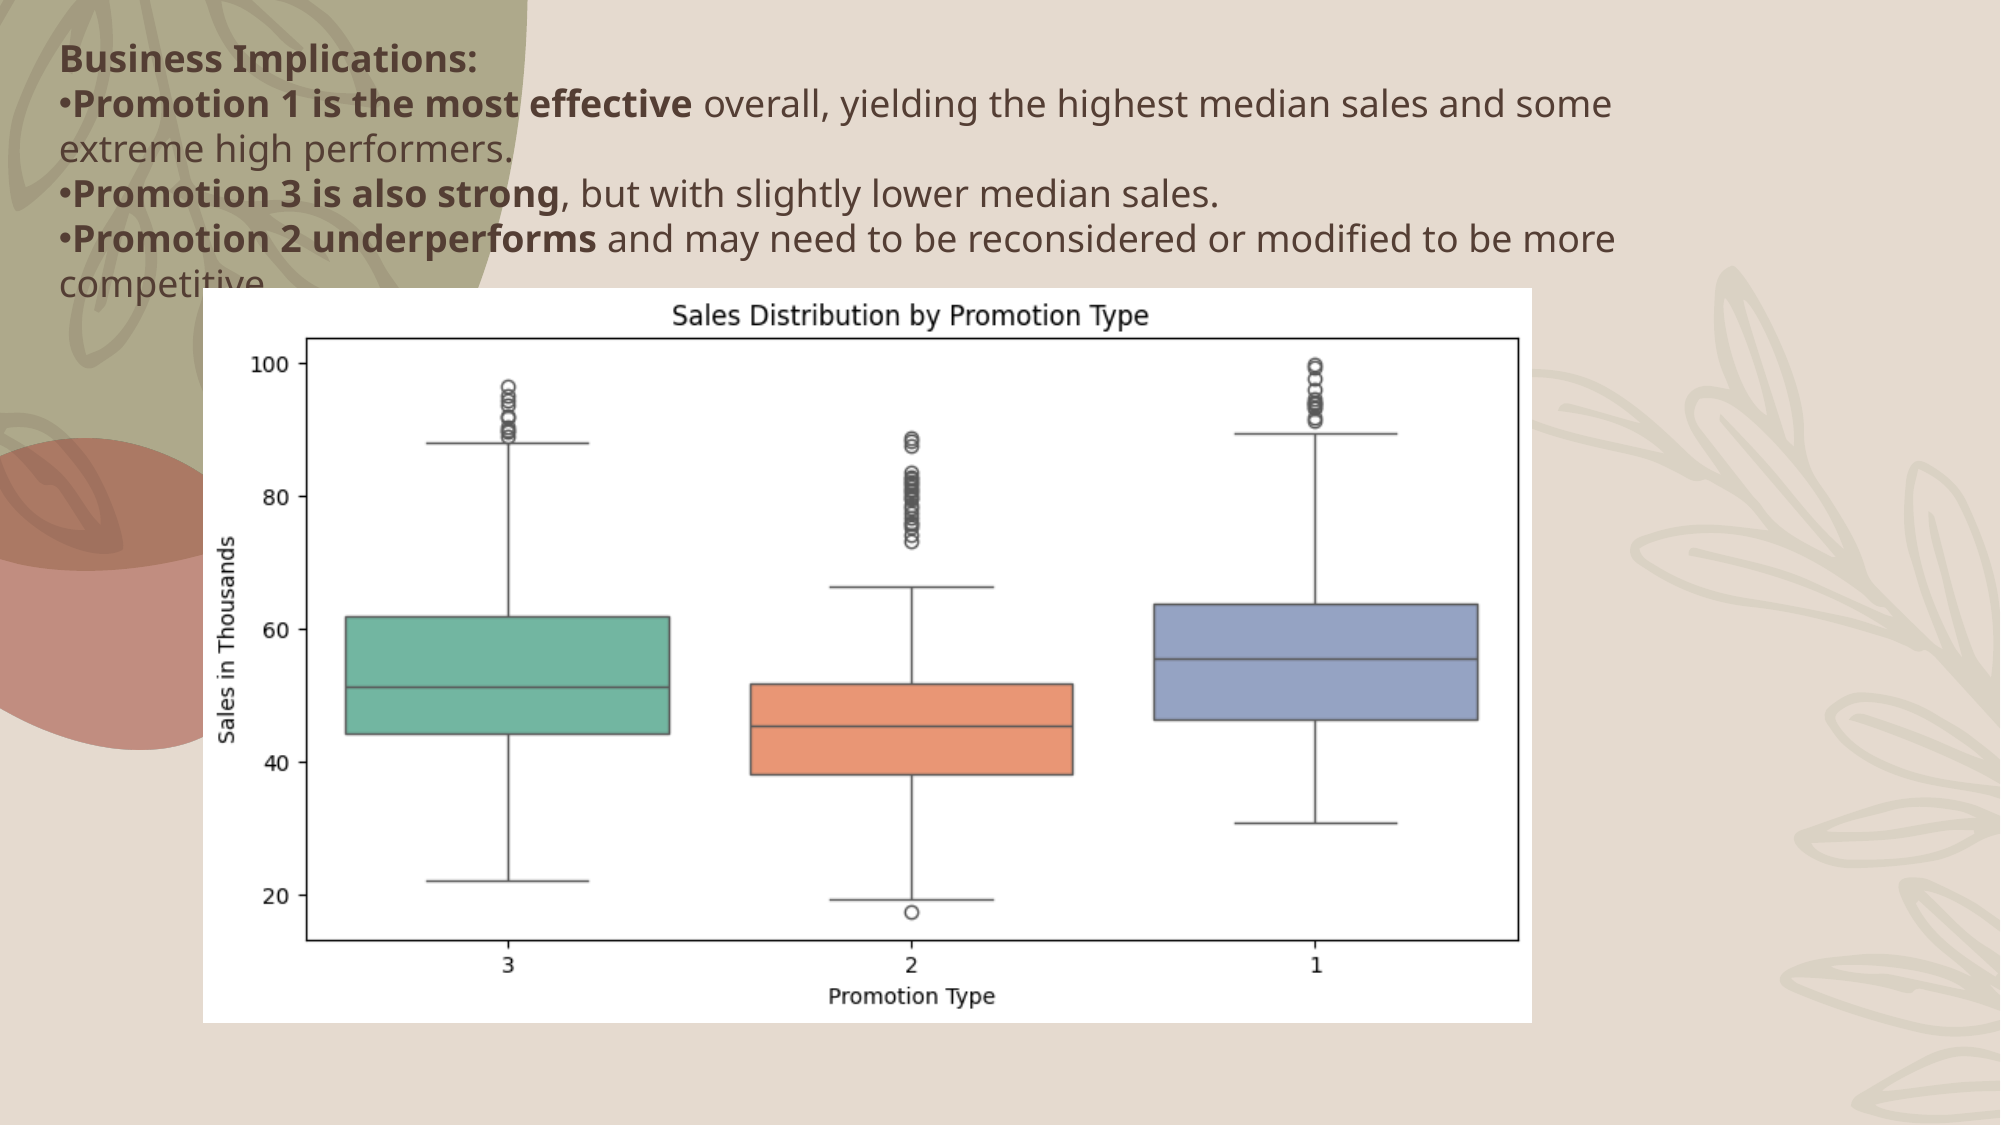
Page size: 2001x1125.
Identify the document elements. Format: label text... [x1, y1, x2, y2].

text_box Business Implications: Promotion 1 is the most effective overall, yielding the highest median sales and some extreme high performers. Promotion 3 is also strong, but with slightly lower median sales. Promotion 2 underperforms and may need to be reconsidered or modified to be more competitive. [44, 27, 1633, 358]
picture [0, 288, 1532, 1023]
